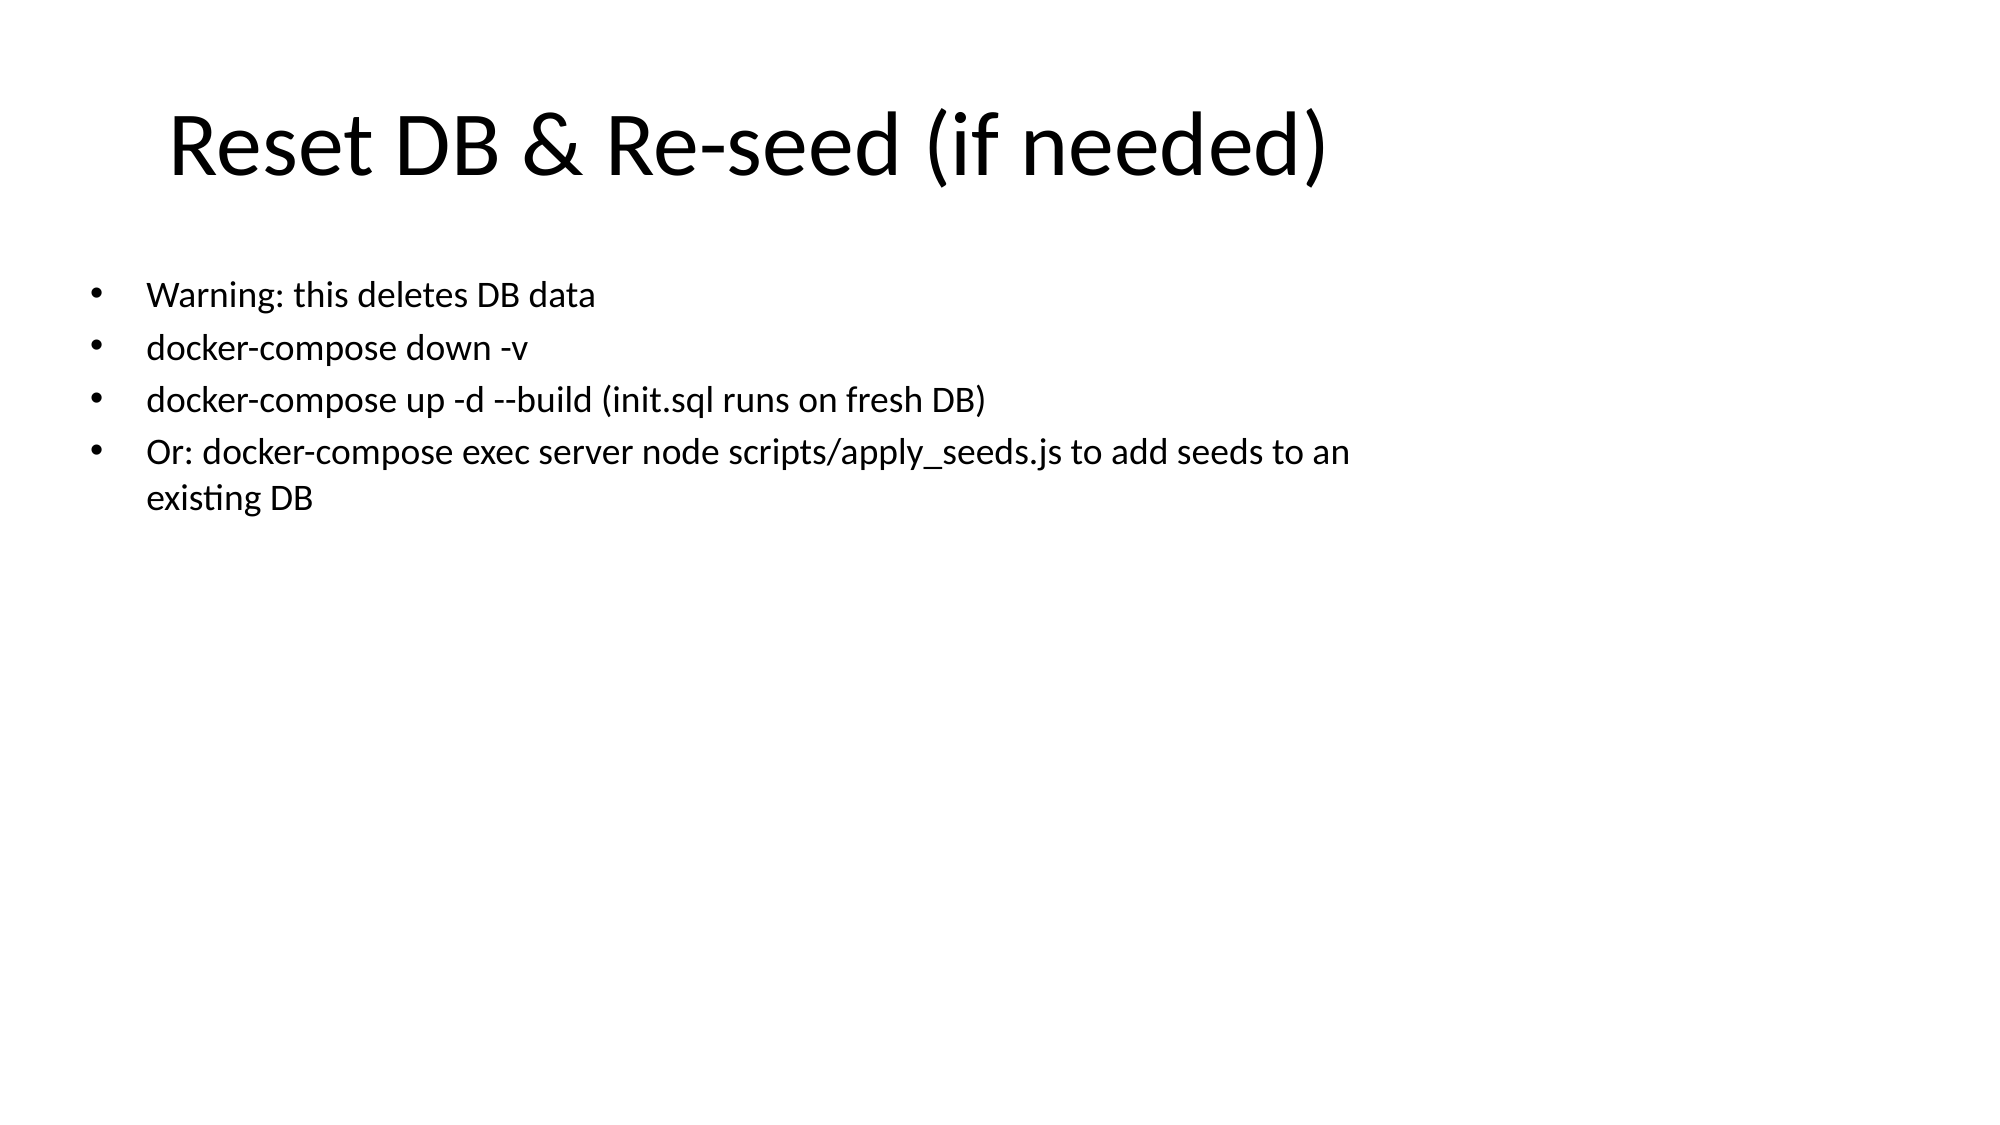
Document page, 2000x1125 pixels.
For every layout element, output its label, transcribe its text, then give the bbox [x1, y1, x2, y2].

list Warning: this deletes DB data docker-compose down -v docker-compose up -d --build (init.sql runs on fresh DB) Or: docker-compose exec server node scripts/apply_seeds.js to add seeds to an existing DB [75, 262, 1425, 1005]
title Reset DB & Re-seed (if needed) [75, 45, 1425, 233]
